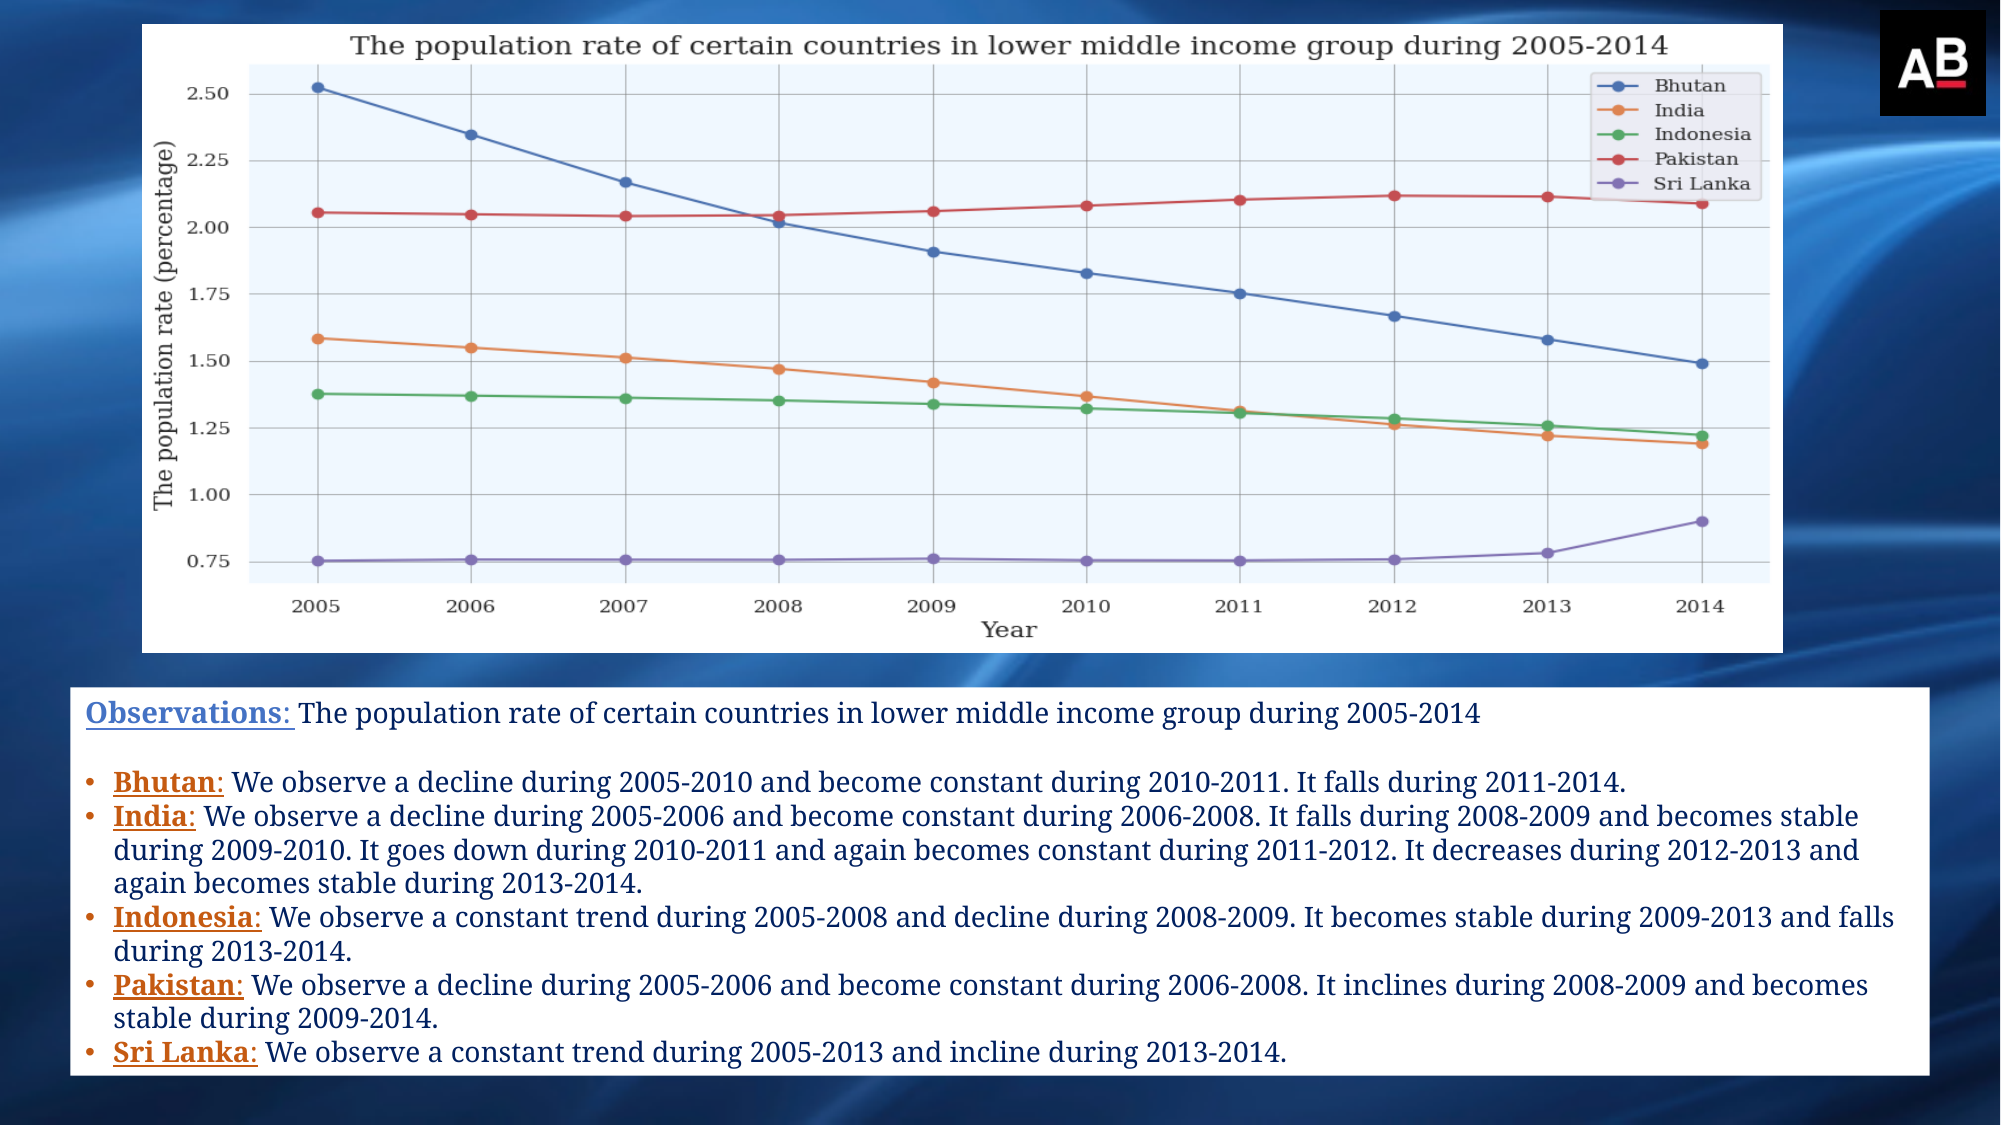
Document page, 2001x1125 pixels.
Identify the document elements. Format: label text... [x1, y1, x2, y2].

picture [0, 0, 2001, 1125]
text_box Observations: The population rate of certain countries in lower middle income group during 2005-2014 Bhutan: We observe a decline during 2005-2010 and become constant during 2010-2011. It falls during 2011-2014. India: We observe a decline during 2005-2006 and become constant during 2006-2008. It falls during 2008-2009 and becomes stable during 2009-2010. It goes down during 2010-2011 and again becomes constant during 2011-2012. It decreases during 2012-2013 and again becomes stable during 2013-2014. Indonesia: We observe a constant trend during 2005-2008 and decline during 2008-2009. It becomes stable during 2009-2013 and falls during 2013-2014. Pakistan: We observe a decline during 2005-2006 and become constant during 2006-2008. It inclines during 2008-2009 and becomes stable during 2009-2014. Sri Lanka: We observe a constant trend during 2005-2013 and incline during 2013-2014. [70, 687, 1930, 1076]
